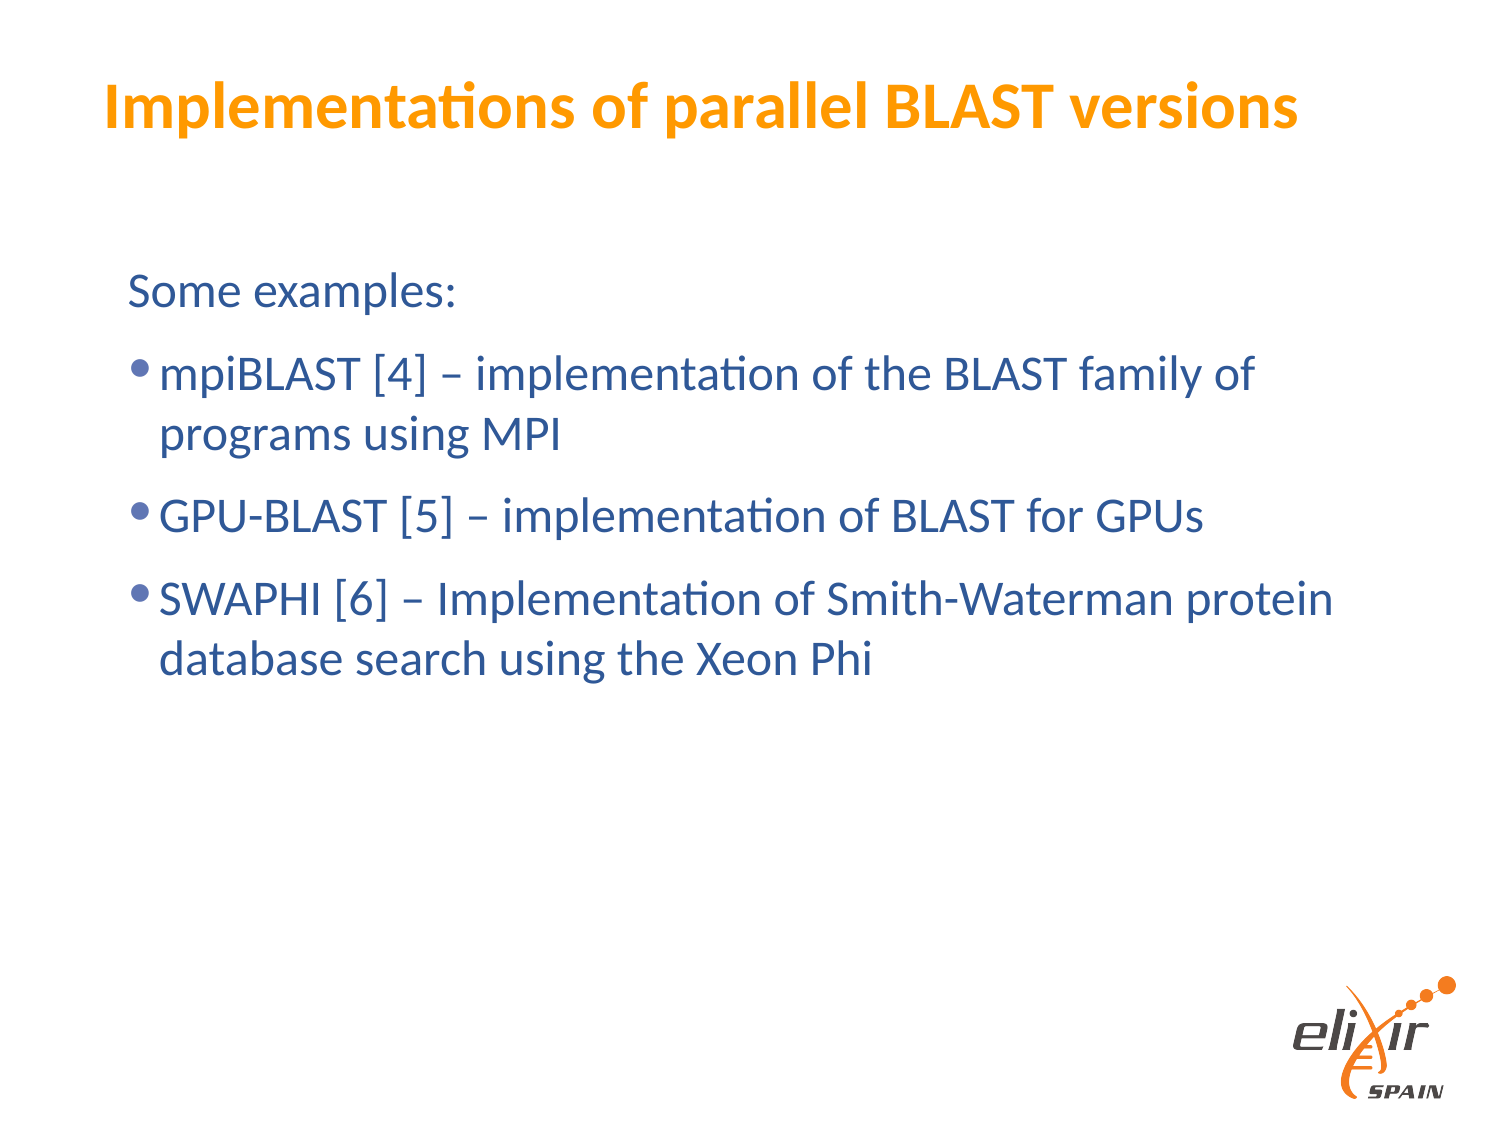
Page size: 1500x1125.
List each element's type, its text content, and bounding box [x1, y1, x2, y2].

list Some examples: mpiBLAST [4] – implementation of the BLAST family of programs using MPI GPU-BLAST [5] – implementation of BLAST for GPUs SWAPHI [6] – Implementation of Smith-Waterman protein database search using the Xeon Phi [87, 250, 1425, 965]
picture [1293, 976, 1456, 1099]
title Implementations of parallel BLAST versions [88, 54, 1426, 161]
